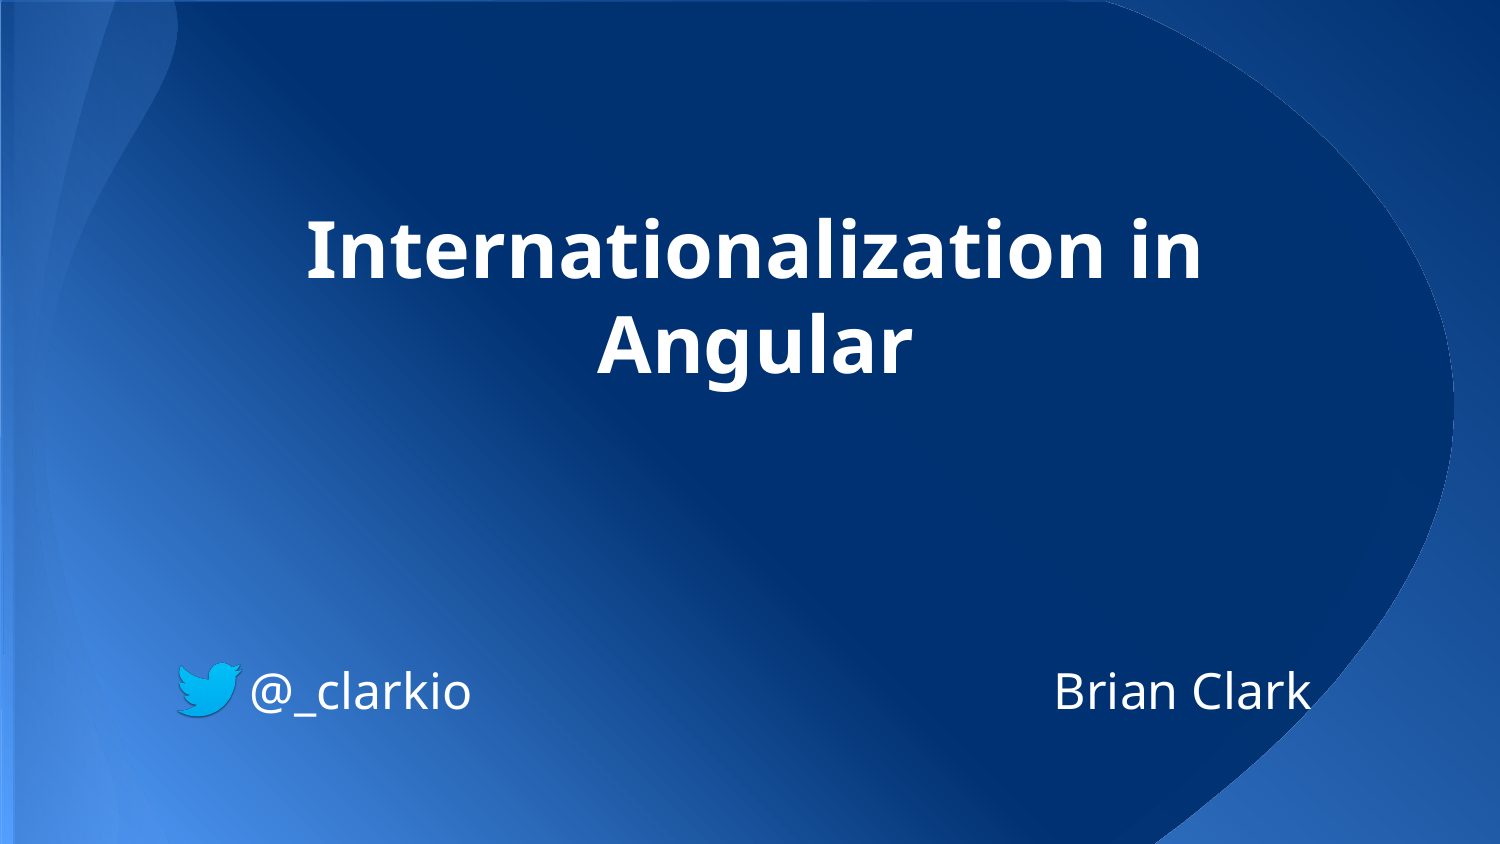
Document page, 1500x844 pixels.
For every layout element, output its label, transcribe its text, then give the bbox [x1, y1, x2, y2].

title Internationalization in Angular [177, 203, 1335, 385]
picture [172, 653, 244, 725]
subtitle Brian Clark [172, 644, 1328, 759]
text_box @_clarkio [234, 644, 493, 722]
